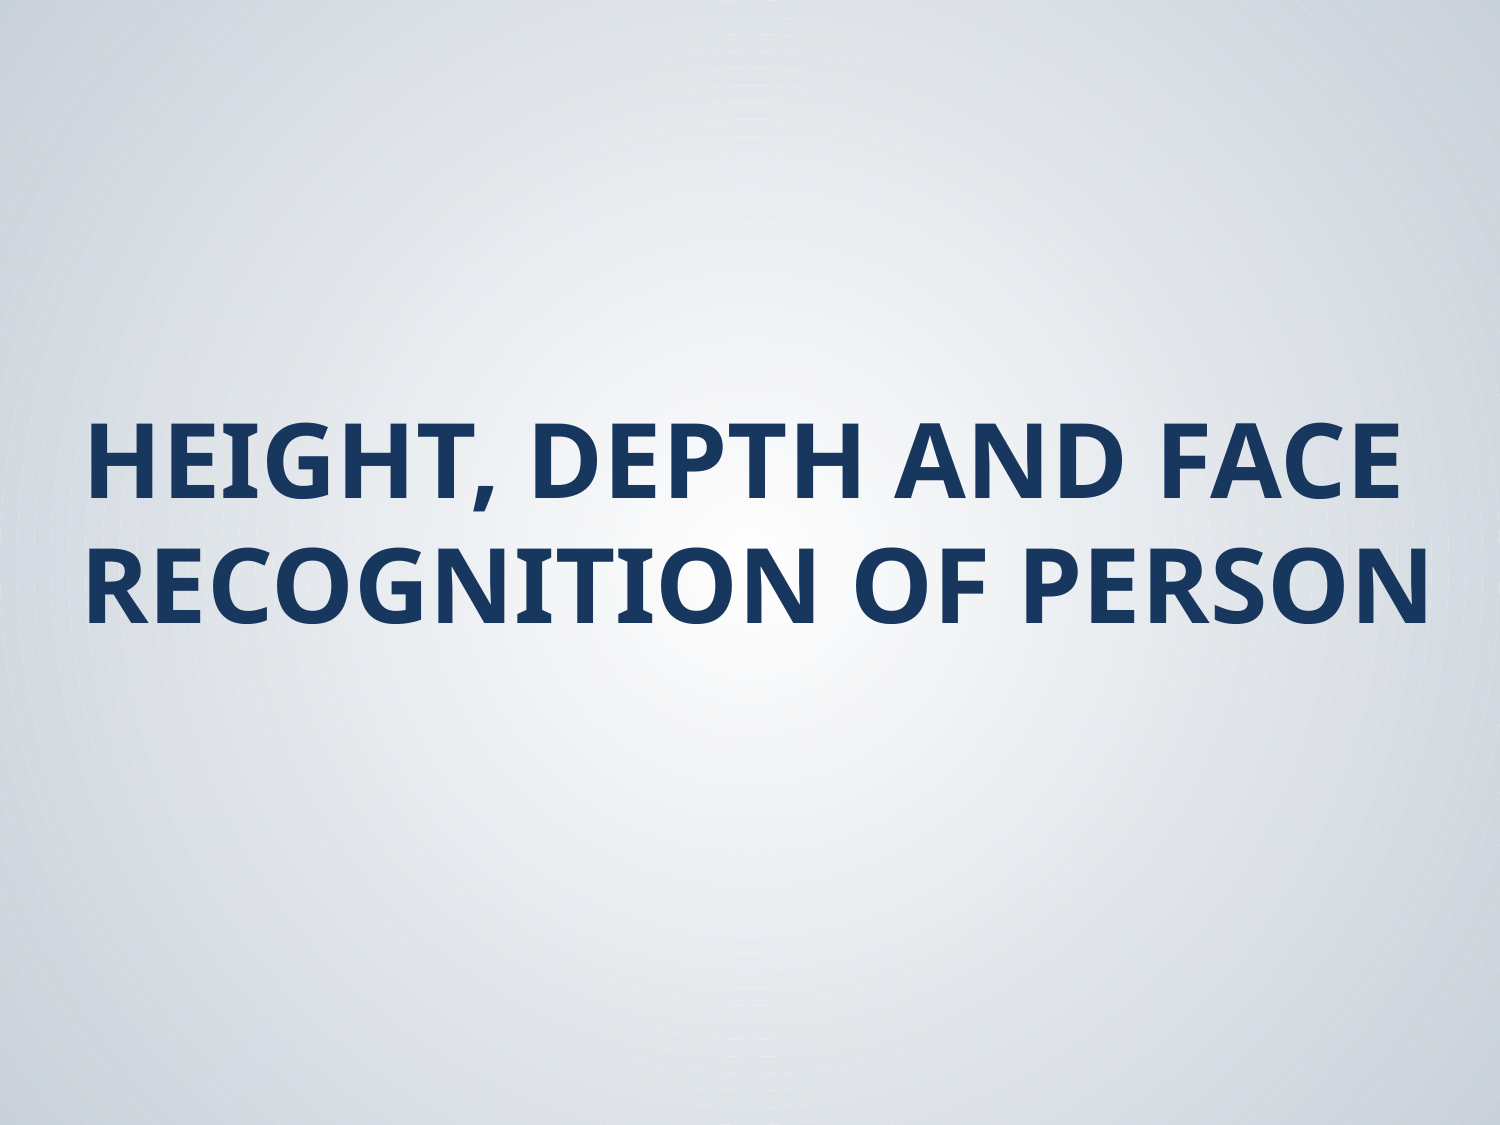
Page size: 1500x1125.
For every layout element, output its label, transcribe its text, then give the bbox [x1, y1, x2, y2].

text_box Height, Depth and Face Recognition of Person [65, 387, 1451, 653]
